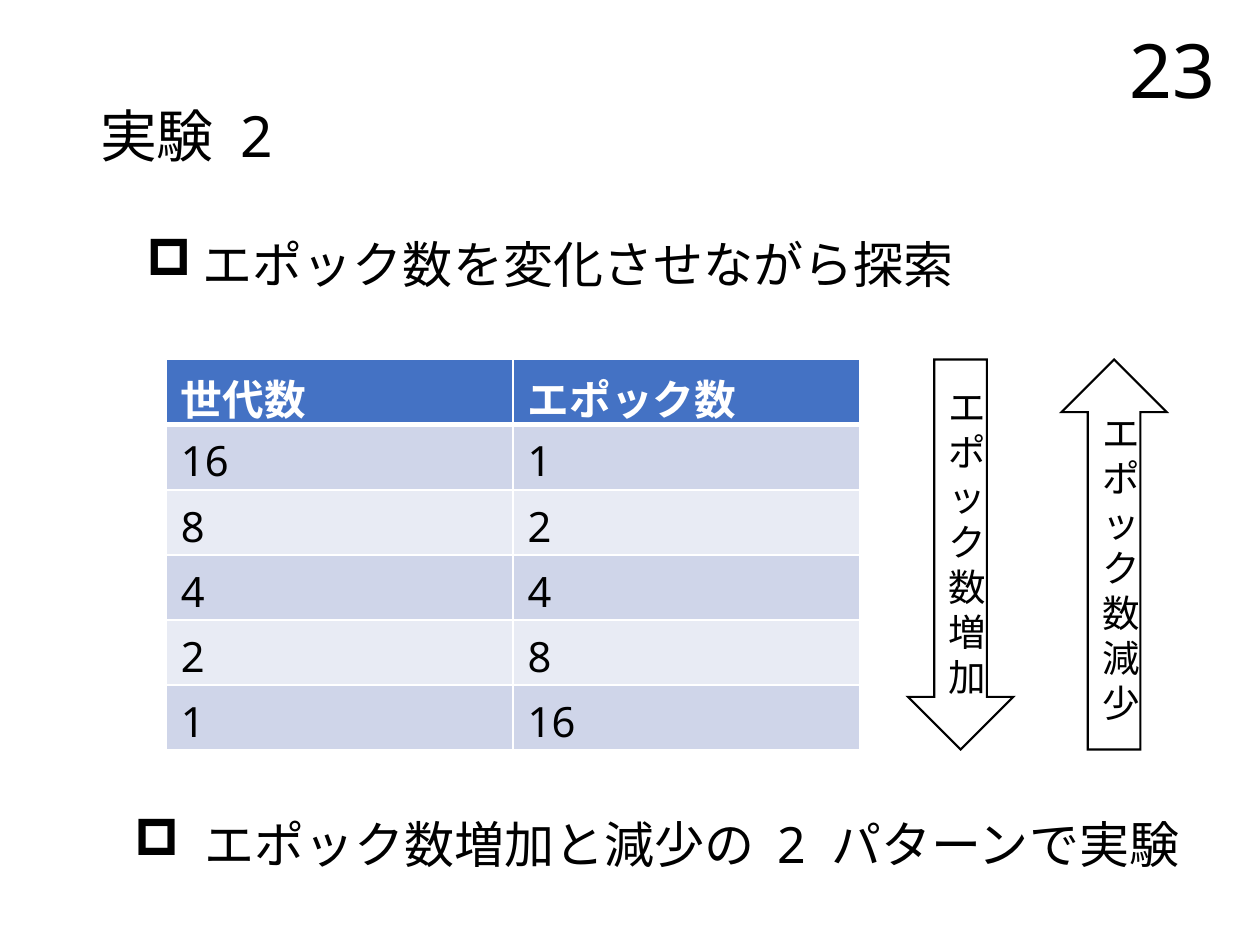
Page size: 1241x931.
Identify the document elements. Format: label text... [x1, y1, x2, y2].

table_cell 8 [514, 621, 859, 684]
table_cell 16 [167, 427, 512, 489]
text_box エポック数増加と減少の 2 パターンで実験 [119, 806, 1194, 882]
table_cell 4 [167, 556, 512, 619]
table_cell 2 [167, 621, 512, 684]
table_cell 1 [514, 427, 859, 489]
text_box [907, 359, 1167, 750]
table_header エポック数 [514, 360, 859, 422]
slide_number 23 [951, 49, 1231, 100]
table_cell 1 [167, 686, 512, 749]
title 実験 2 [85, 49, 1156, 230]
table_cell 4 [514, 556, 859, 619]
text_box エポック数を変化させながら探索 [131, 226, 968, 361]
table_cell 16 [514, 686, 859, 749]
table_cell 8 [167, 491, 512, 554]
table_cell 2 [514, 491, 859, 554]
table_header 世代数 [167, 360, 512, 422]
